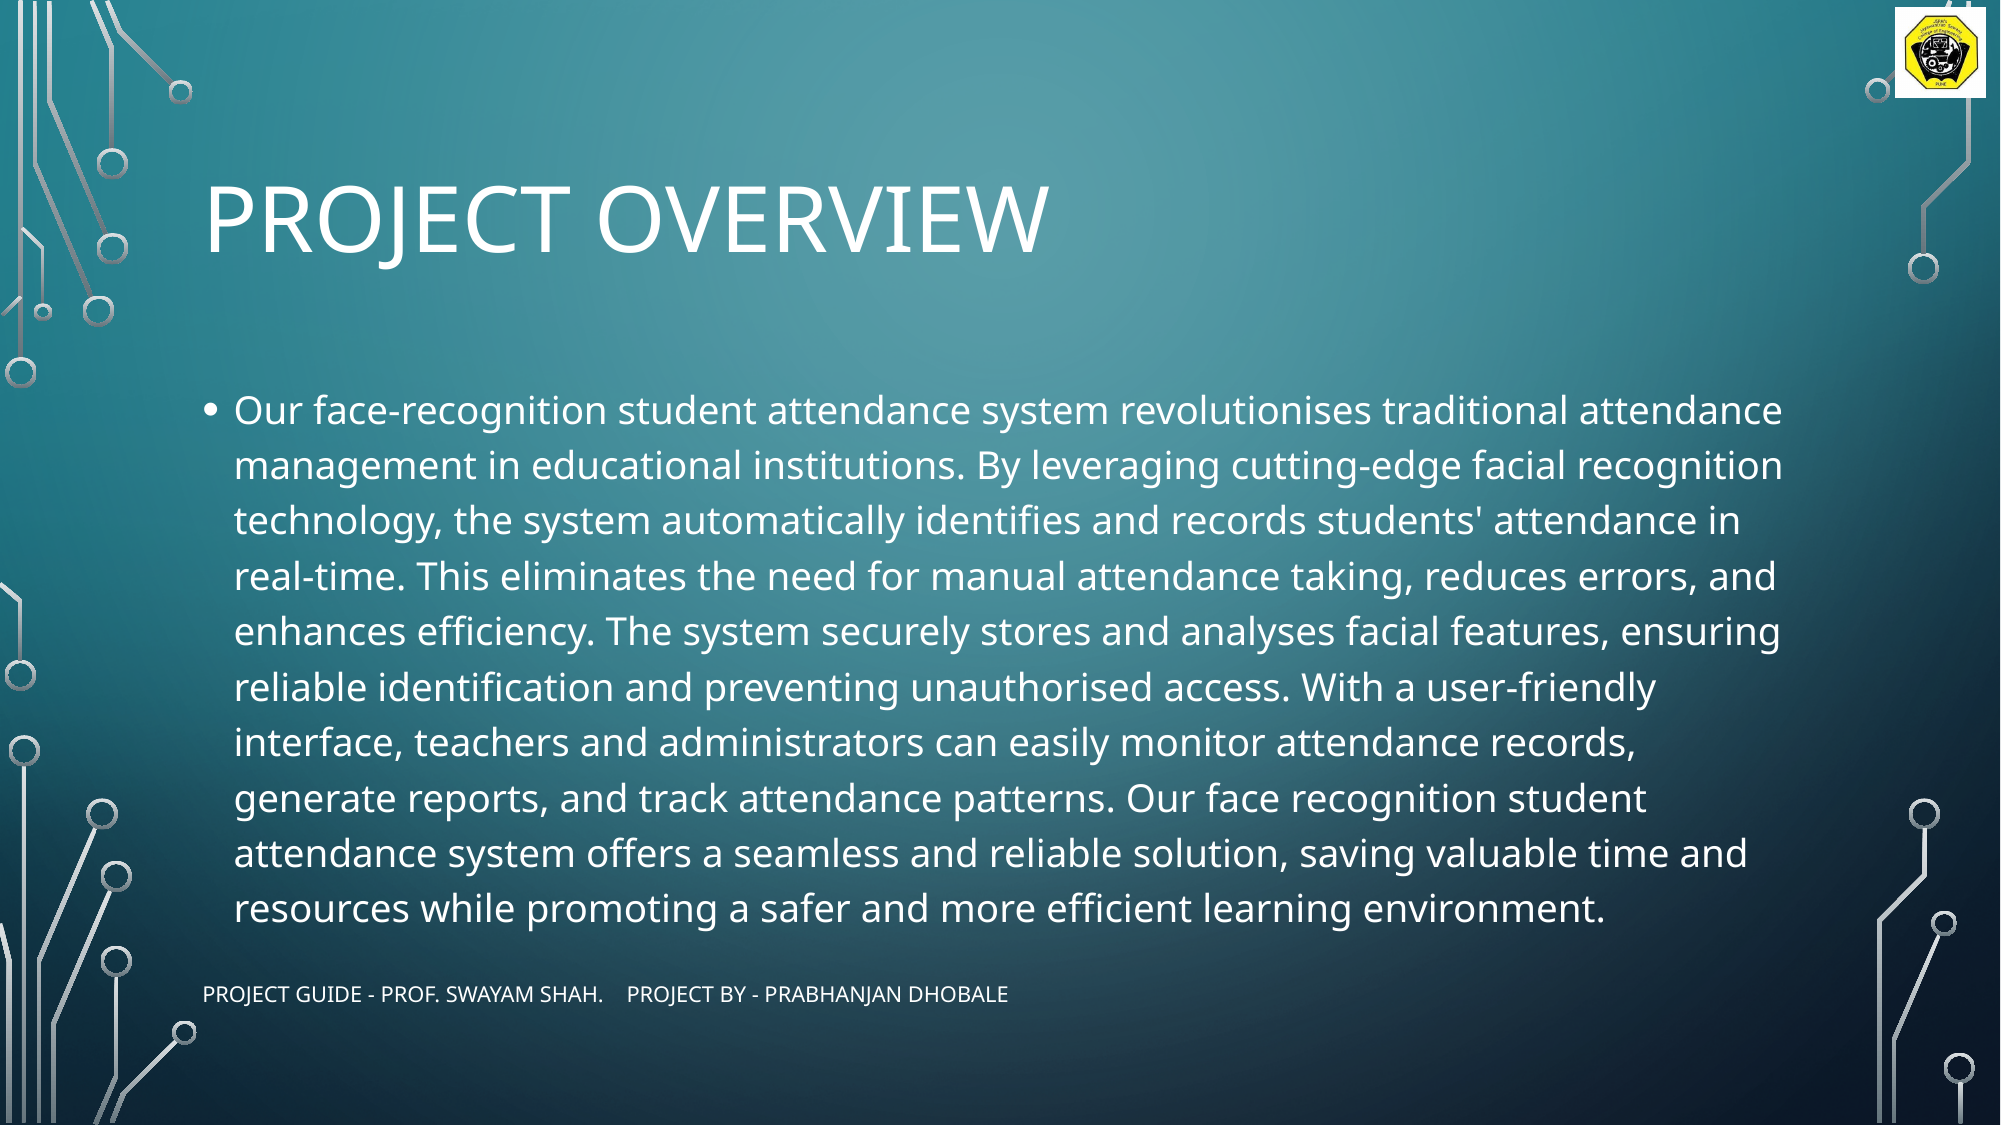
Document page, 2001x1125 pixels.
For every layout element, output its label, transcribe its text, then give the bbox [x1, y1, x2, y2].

footer PRoject Guide - Prof. Swayam Shah. Project By - Prabhanjan Dhobale [187, 965, 1211, 1025]
title Project Overview [187, 101, 1813, 344]
picture [1894, 6, 1986, 98]
list Our face-recognition student attendance system revolutionises traditional attendance management in educational institutions. By leveraging cutting-edge facial recognition technology, the system automatically identifies and records students' attendance in real-time. This eliminates the need for manual attendance taking, reduces errors, and enhances efficiency. The system securely stores and analyses facial features, ensuring reliable identification and preventing unauthorised access. With a user-friendly interface, teachers and administrators can easily monitor attendance records, generate reports, and track attendance patterns. Our face recognition student attendance system offers a seamless and reliable solution, saving valuable time and resources while promoting a safer and more efficient learning environment. [187, 369, 1813, 950]
